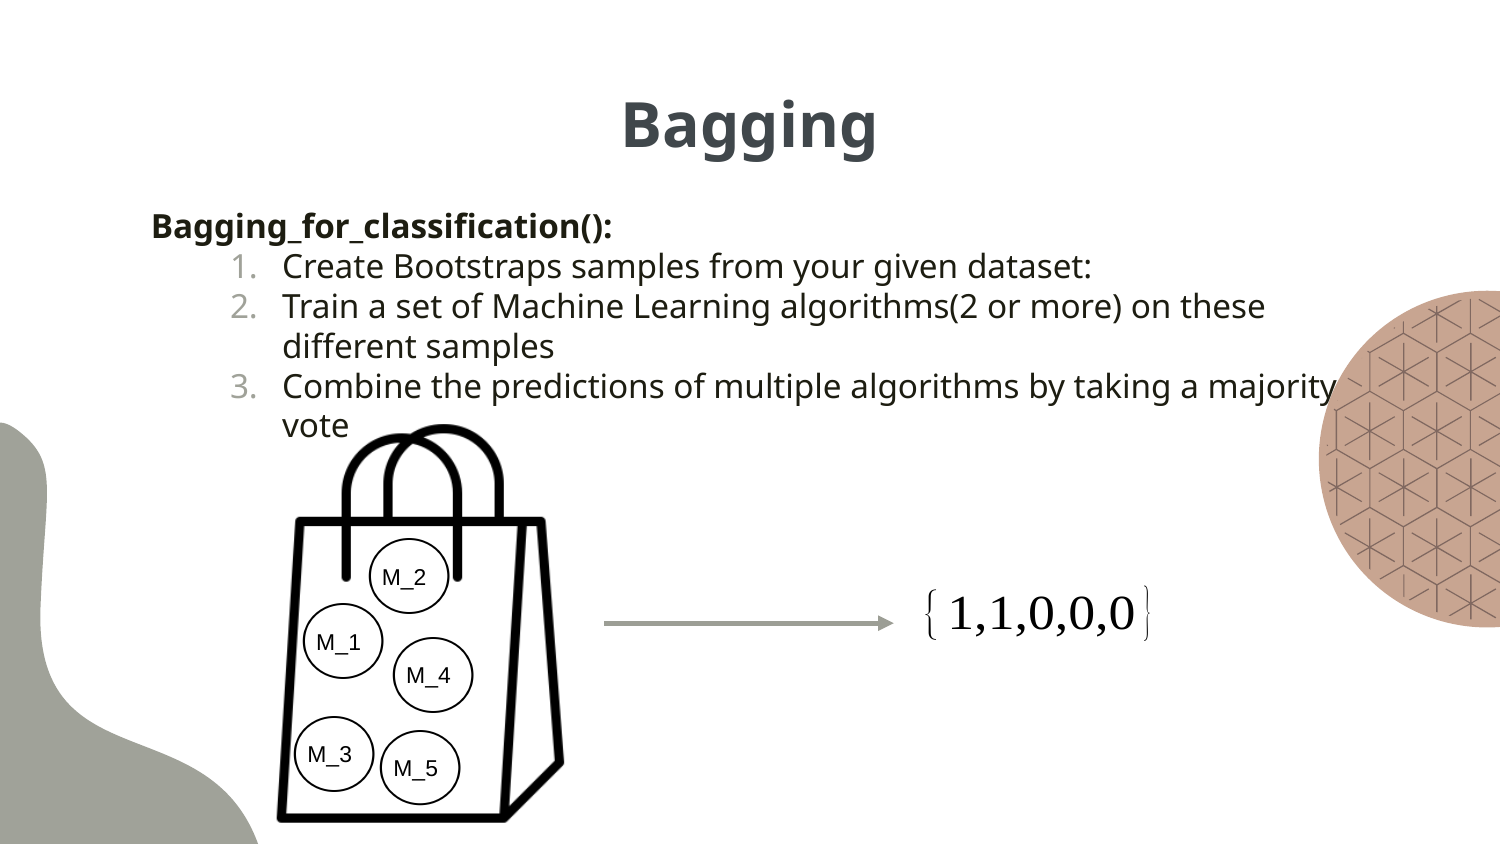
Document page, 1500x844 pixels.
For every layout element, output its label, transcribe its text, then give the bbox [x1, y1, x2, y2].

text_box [283, 706, 377, 802]
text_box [369, 720, 480, 816]
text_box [292, 593, 377, 689]
picture [197, 400, 643, 844]
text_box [357, 528, 469, 624]
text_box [382, 627, 493, 723]
title Bagging [116, 85, 1383, 175]
